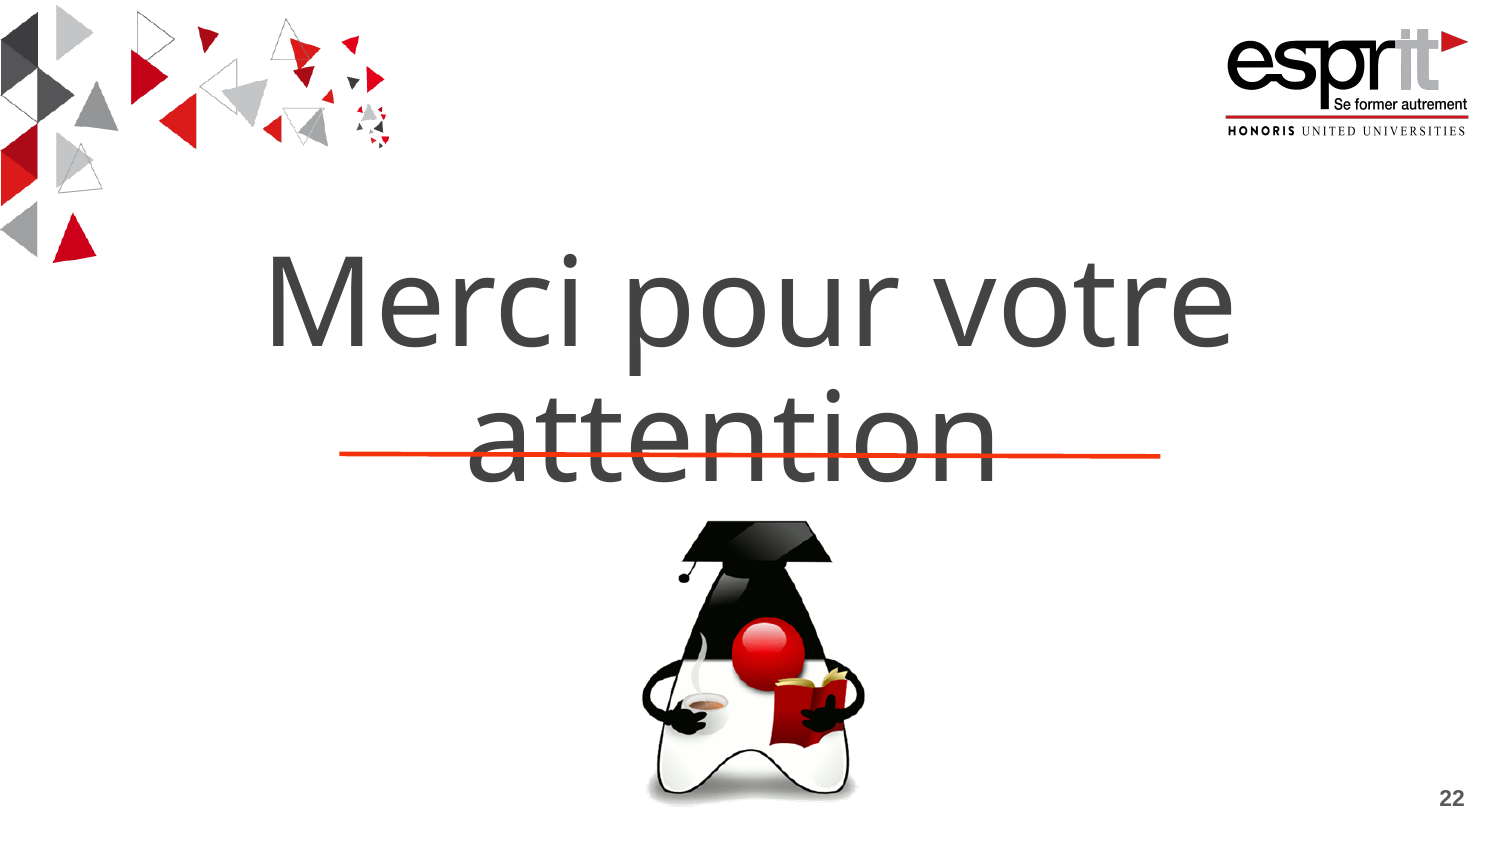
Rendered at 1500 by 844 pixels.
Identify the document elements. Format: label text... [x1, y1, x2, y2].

picture [1207, 12, 1488, 154]
picture [627, 503, 873, 814]
picture [0, 0, 390, 268]
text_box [339, 453, 1161, 457]
text_box Merci pour votre attention [61, 290, 1438, 451]
slide_number 22 [1389, 764, 1480, 830]
